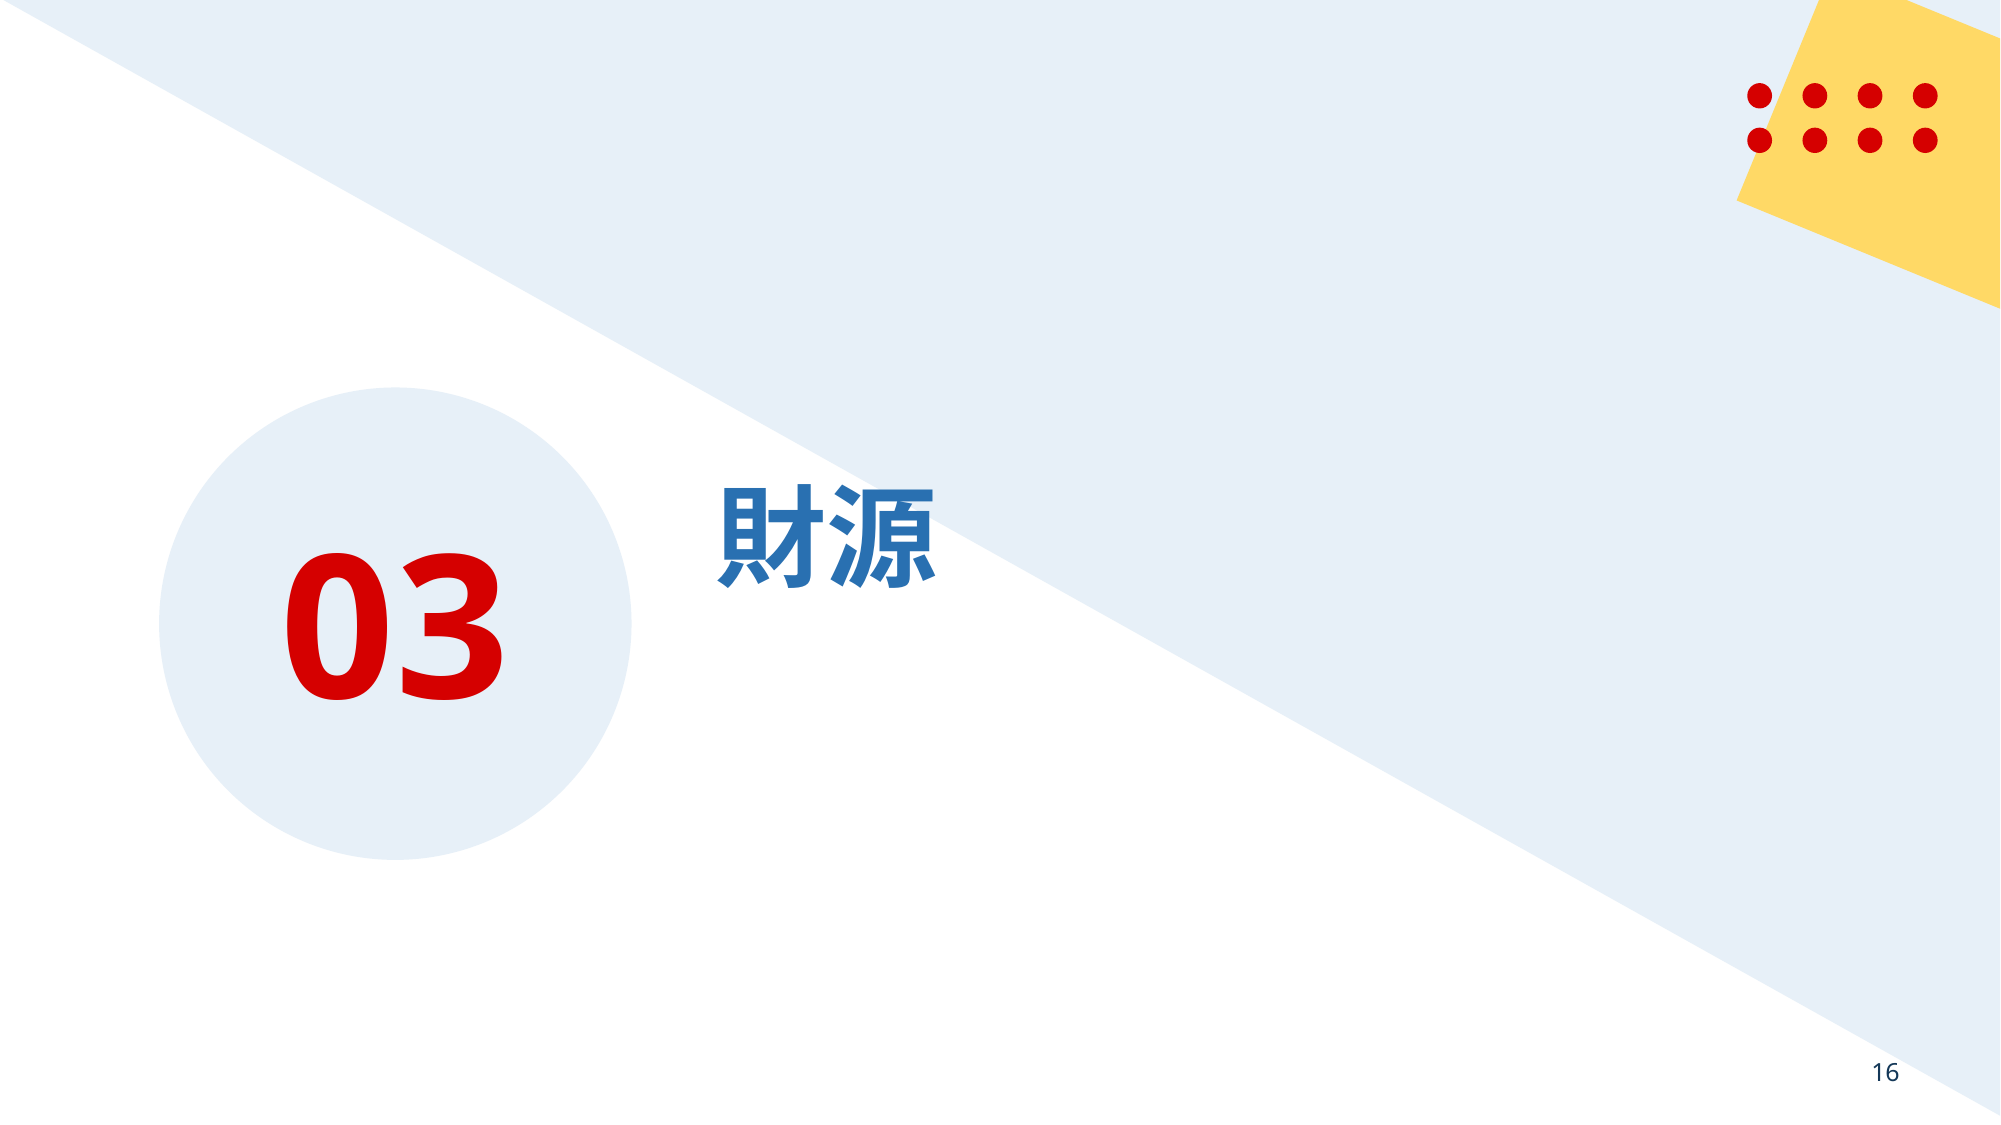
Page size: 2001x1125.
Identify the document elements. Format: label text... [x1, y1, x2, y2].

title 財源 [695, 387, 1619, 682]
title 03 [104, 314, 687, 754]
